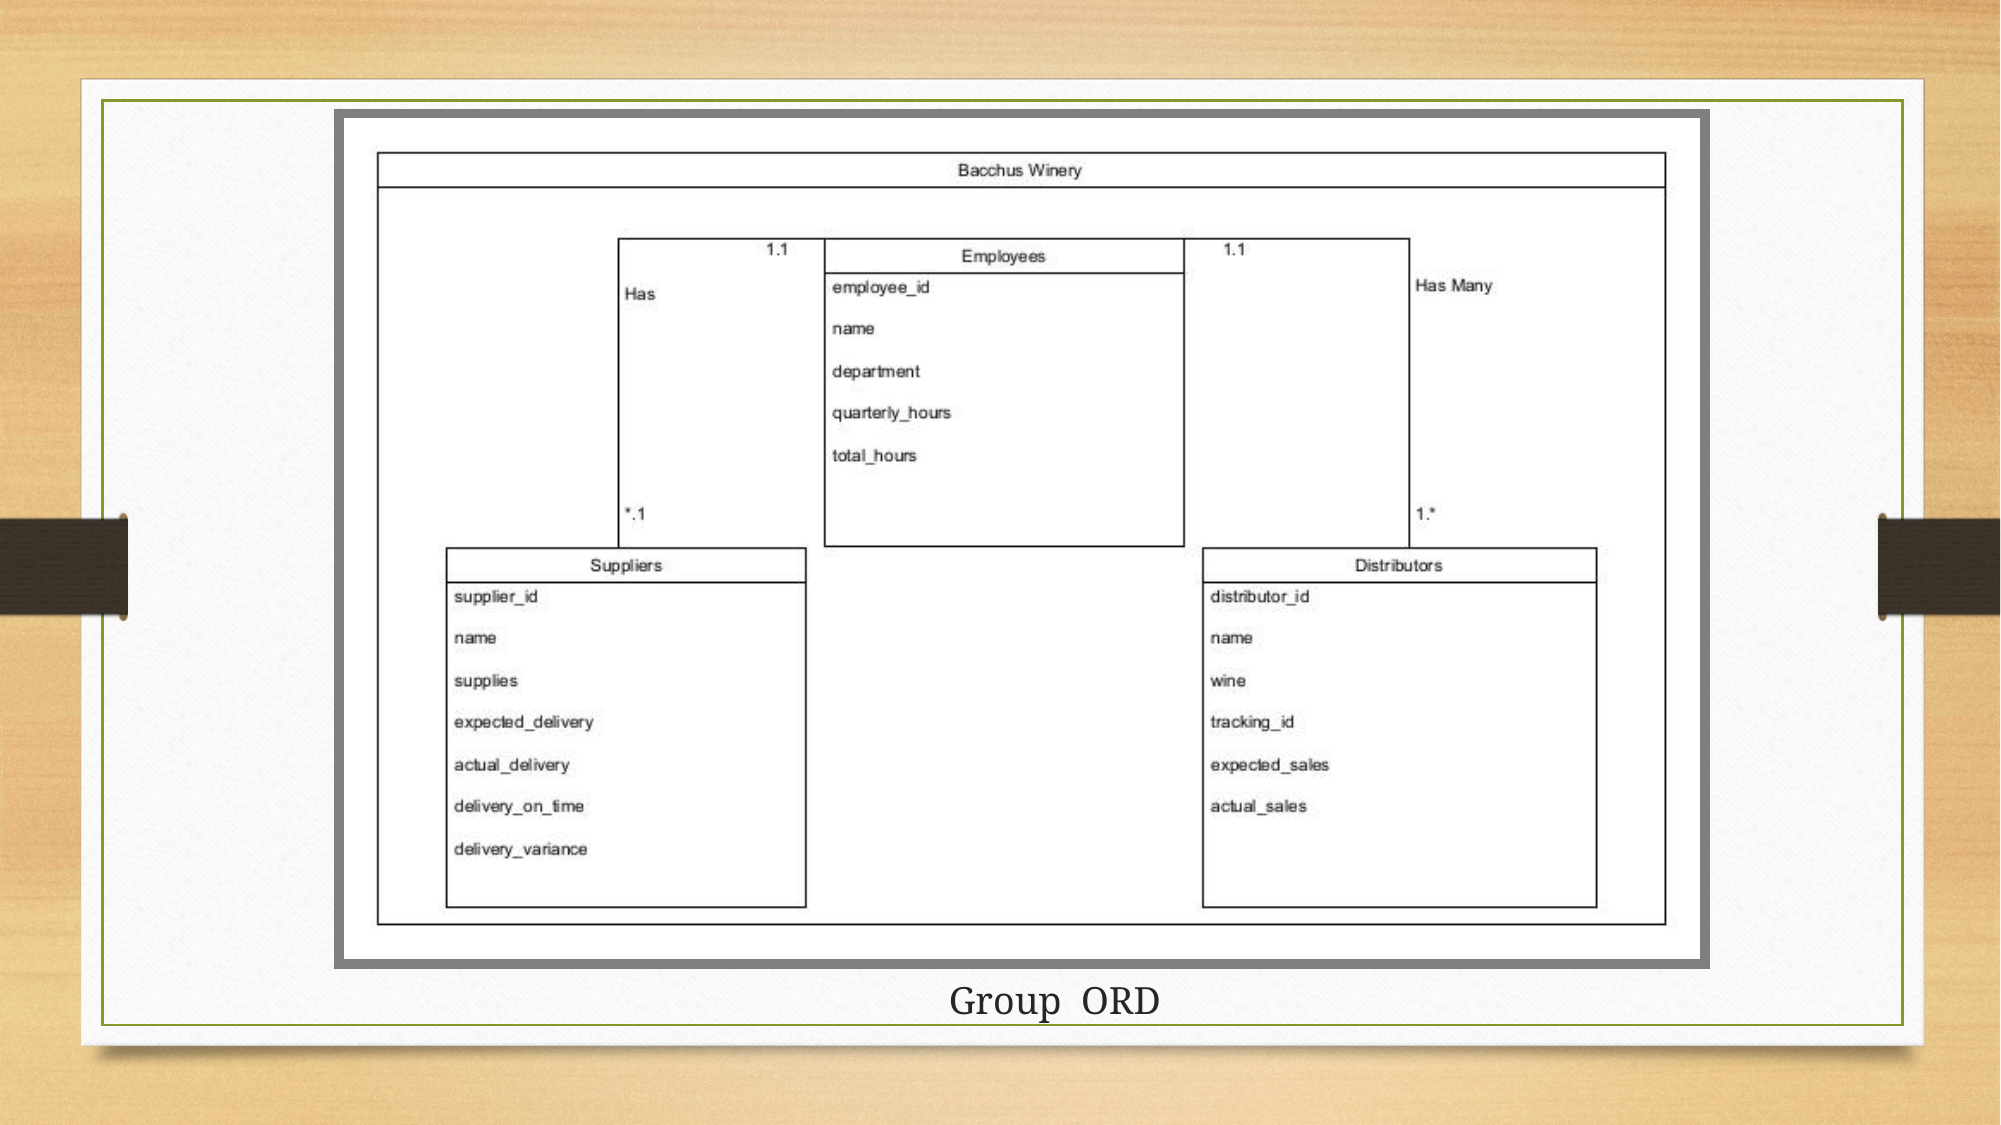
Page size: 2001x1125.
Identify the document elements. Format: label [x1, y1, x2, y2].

text_box [0, 0, 2000, 1125]
picture [343, 118, 1701, 960]
